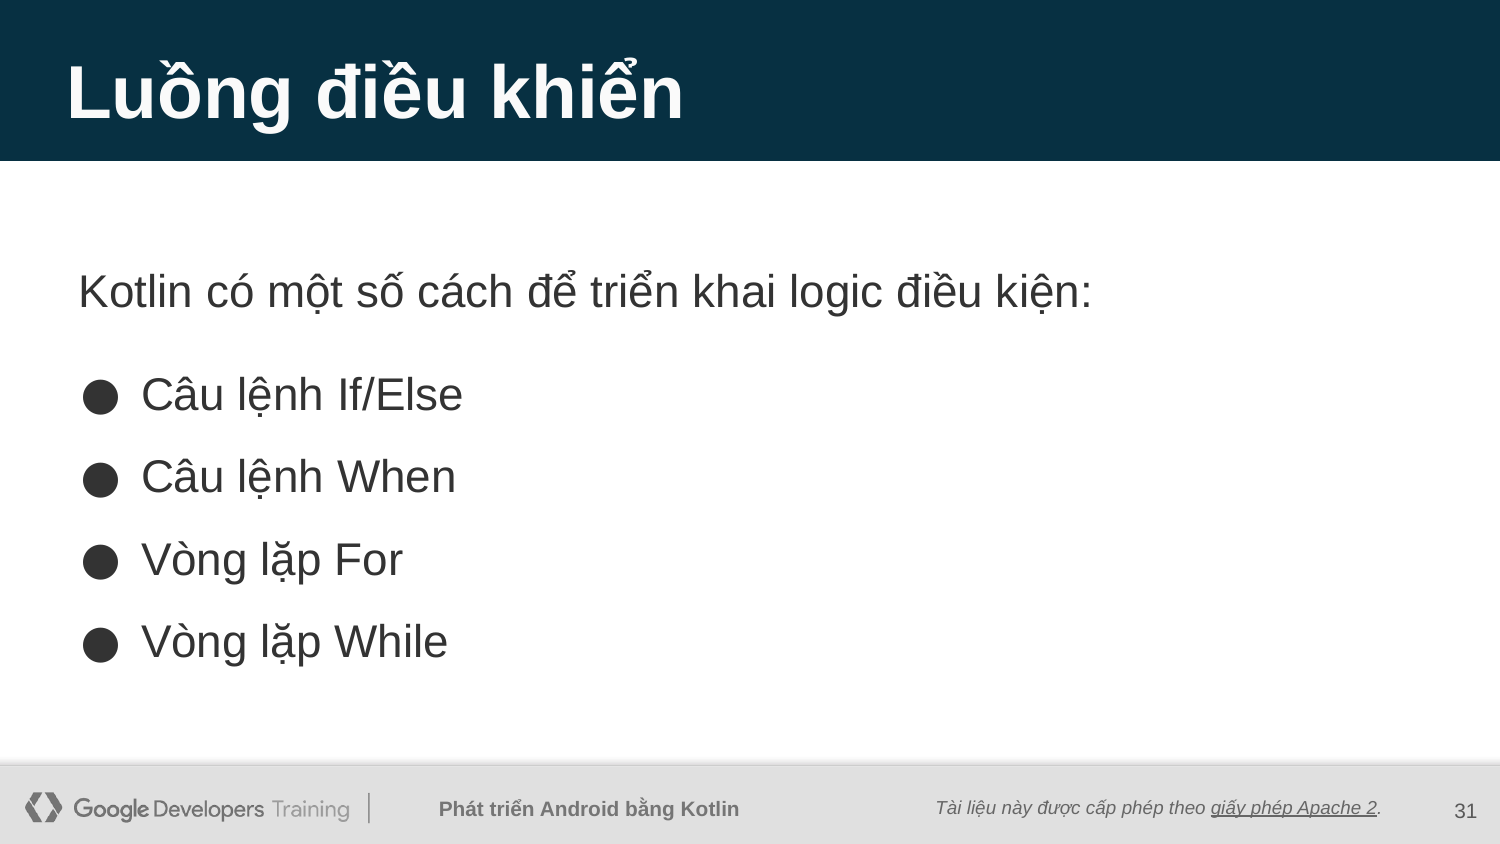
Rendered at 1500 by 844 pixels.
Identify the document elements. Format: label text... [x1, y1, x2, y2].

picture [0, 161, 1500, 844]
text_box Kotlin có một số cách để triển khai logic điều kiện: Câu lệnh If/Else Câu lệnh When Vòng lặp For Vòng lặp While [51, 238, 1385, 656]
slide_number ‹#› [1402, 777, 1493, 842]
title Luồng điều khiển [51, 28, 1449, 122]
